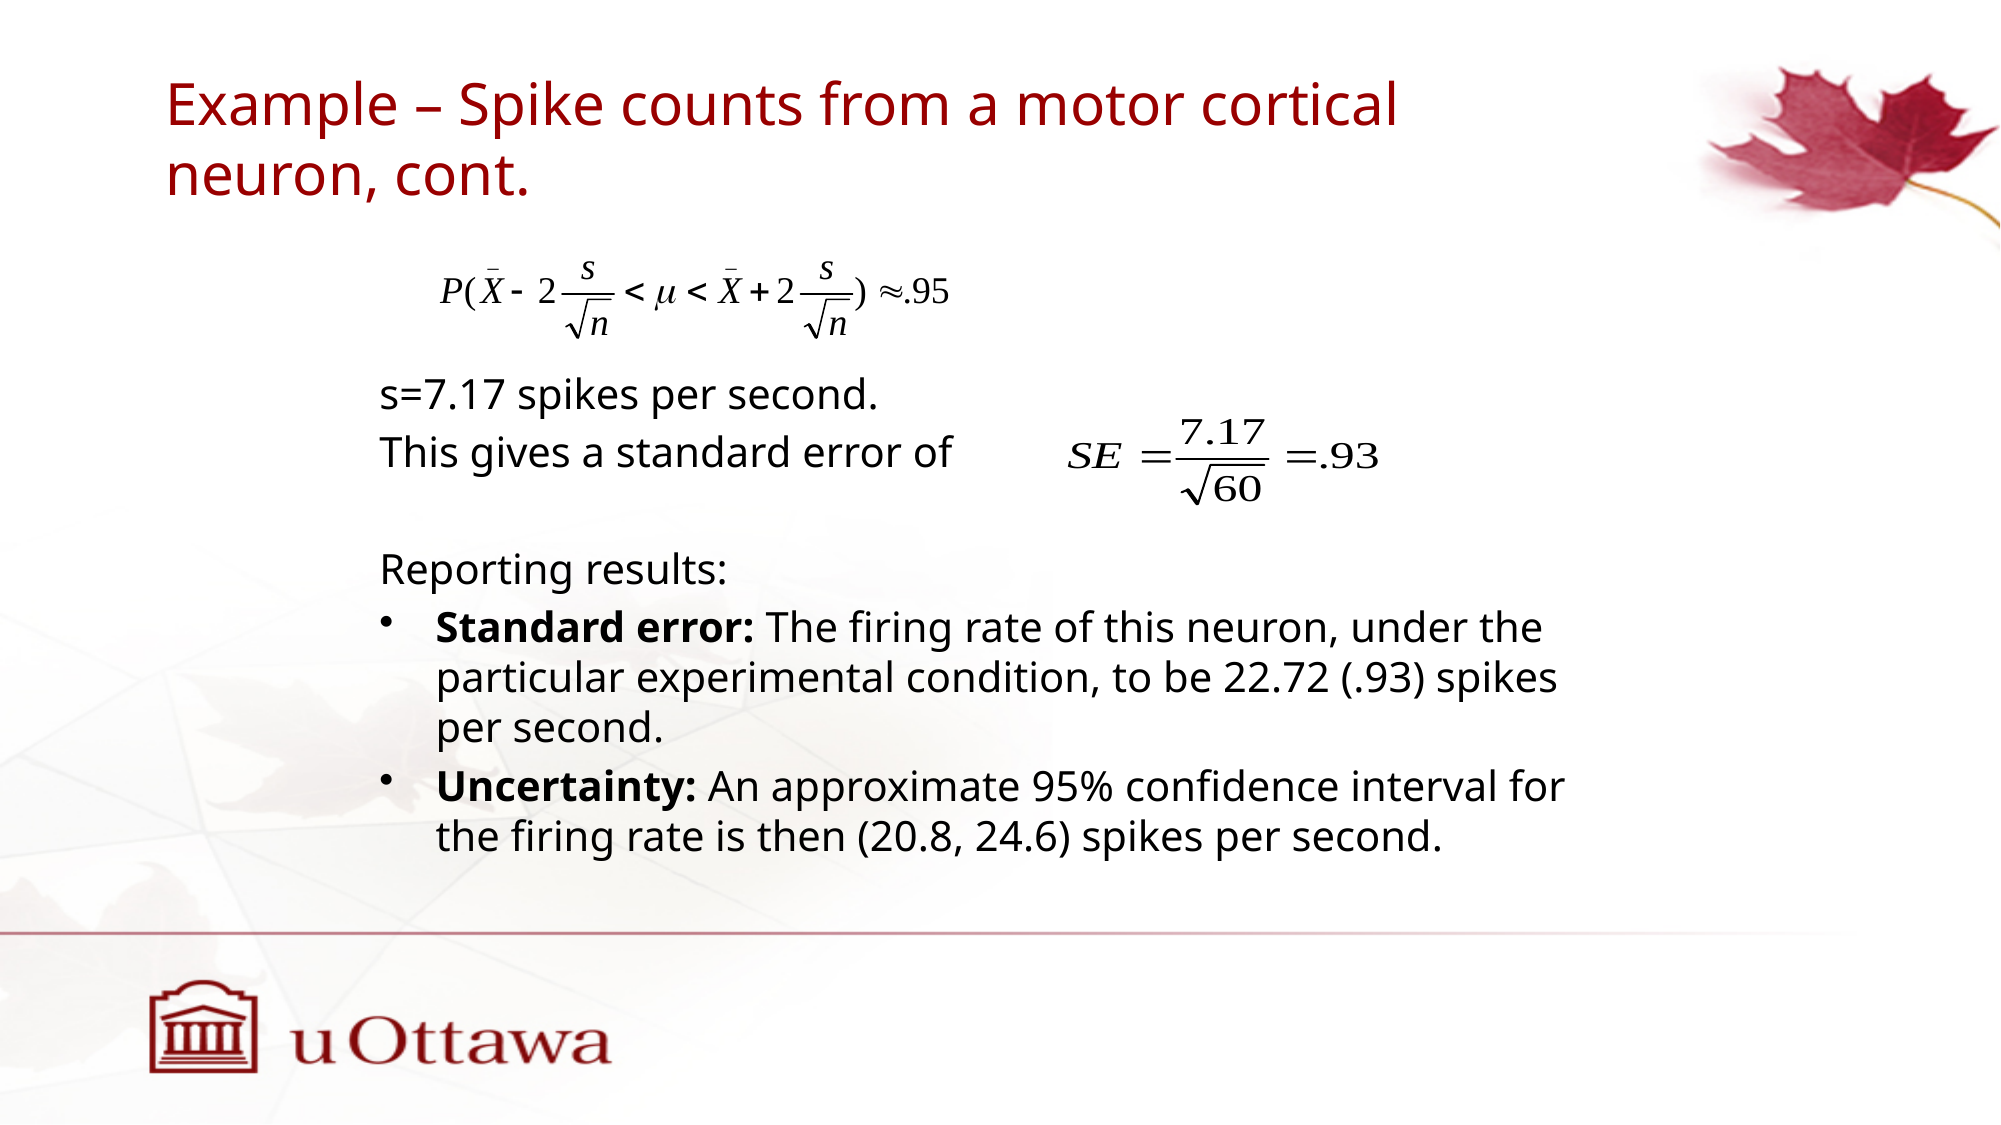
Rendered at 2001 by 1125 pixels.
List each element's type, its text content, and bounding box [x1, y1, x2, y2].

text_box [1058, 408, 1388, 514]
picture [0, 0, 2001, 1125]
title Example – Spike counts from a motor cortical neuron, cont. [150, 62, 1584, 213]
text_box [432, 243, 956, 348]
